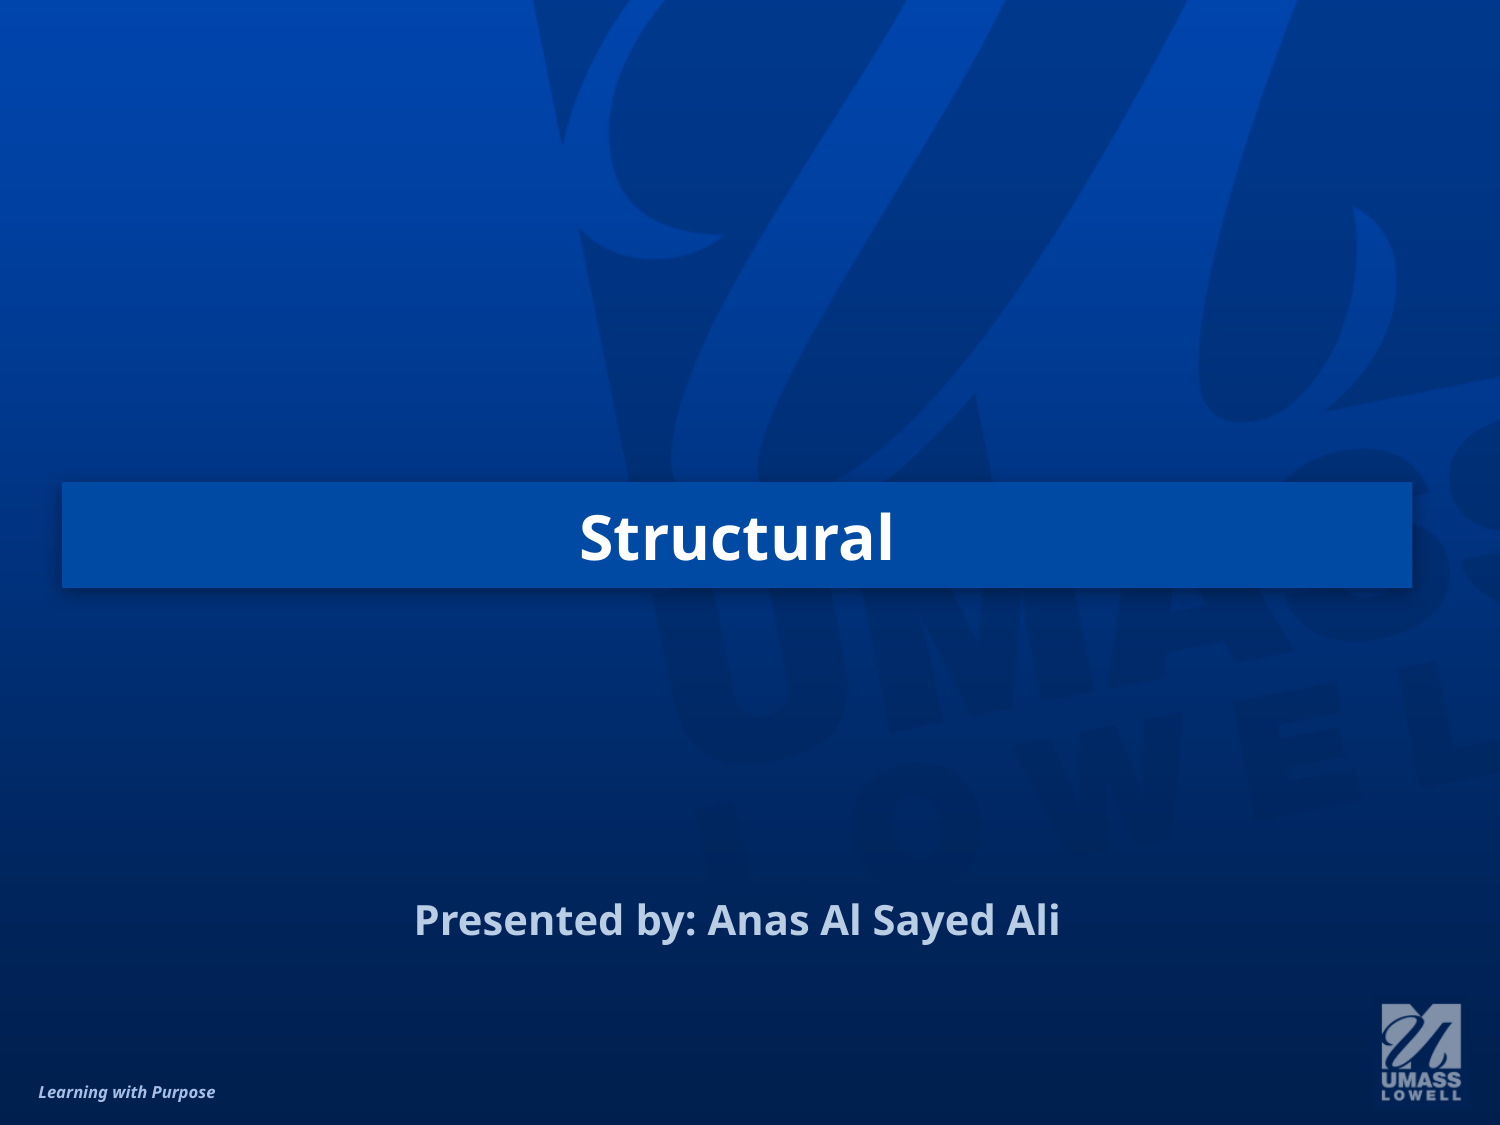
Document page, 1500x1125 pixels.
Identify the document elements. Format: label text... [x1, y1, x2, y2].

list Presented by: Anas Al Sayed Ali [62, 875, 1413, 963]
picture [0, 0, 1500, 1125]
title Structural [62, 482, 1413, 588]
